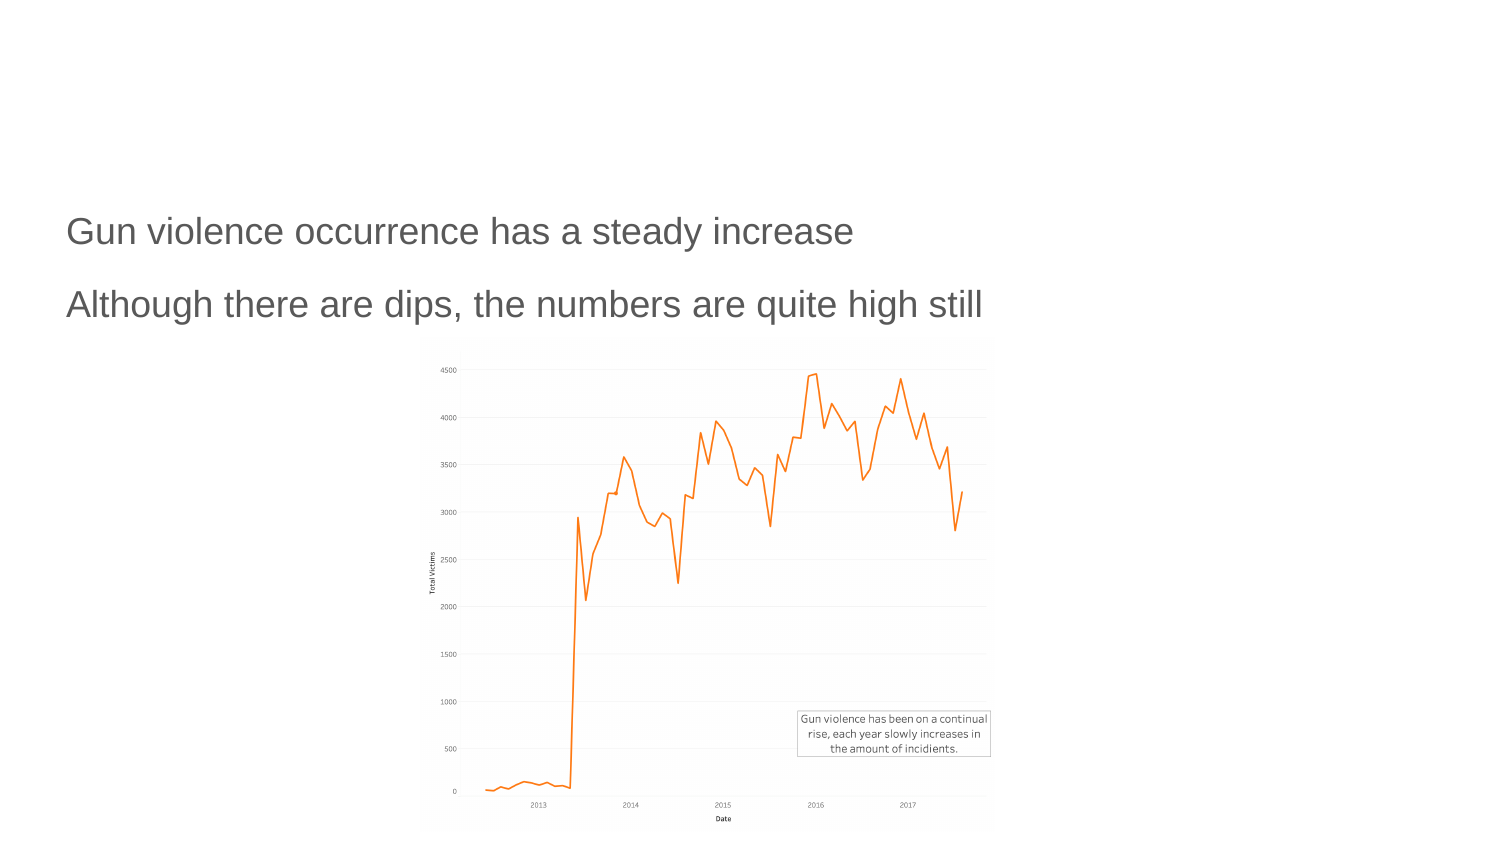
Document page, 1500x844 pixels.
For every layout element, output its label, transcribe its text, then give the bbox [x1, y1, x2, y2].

picture [420, 337, 995, 832]
list Gun violence occurrence has a steady increase Although there are dips, the numbers are quite high still [51, 189, 1449, 750]
